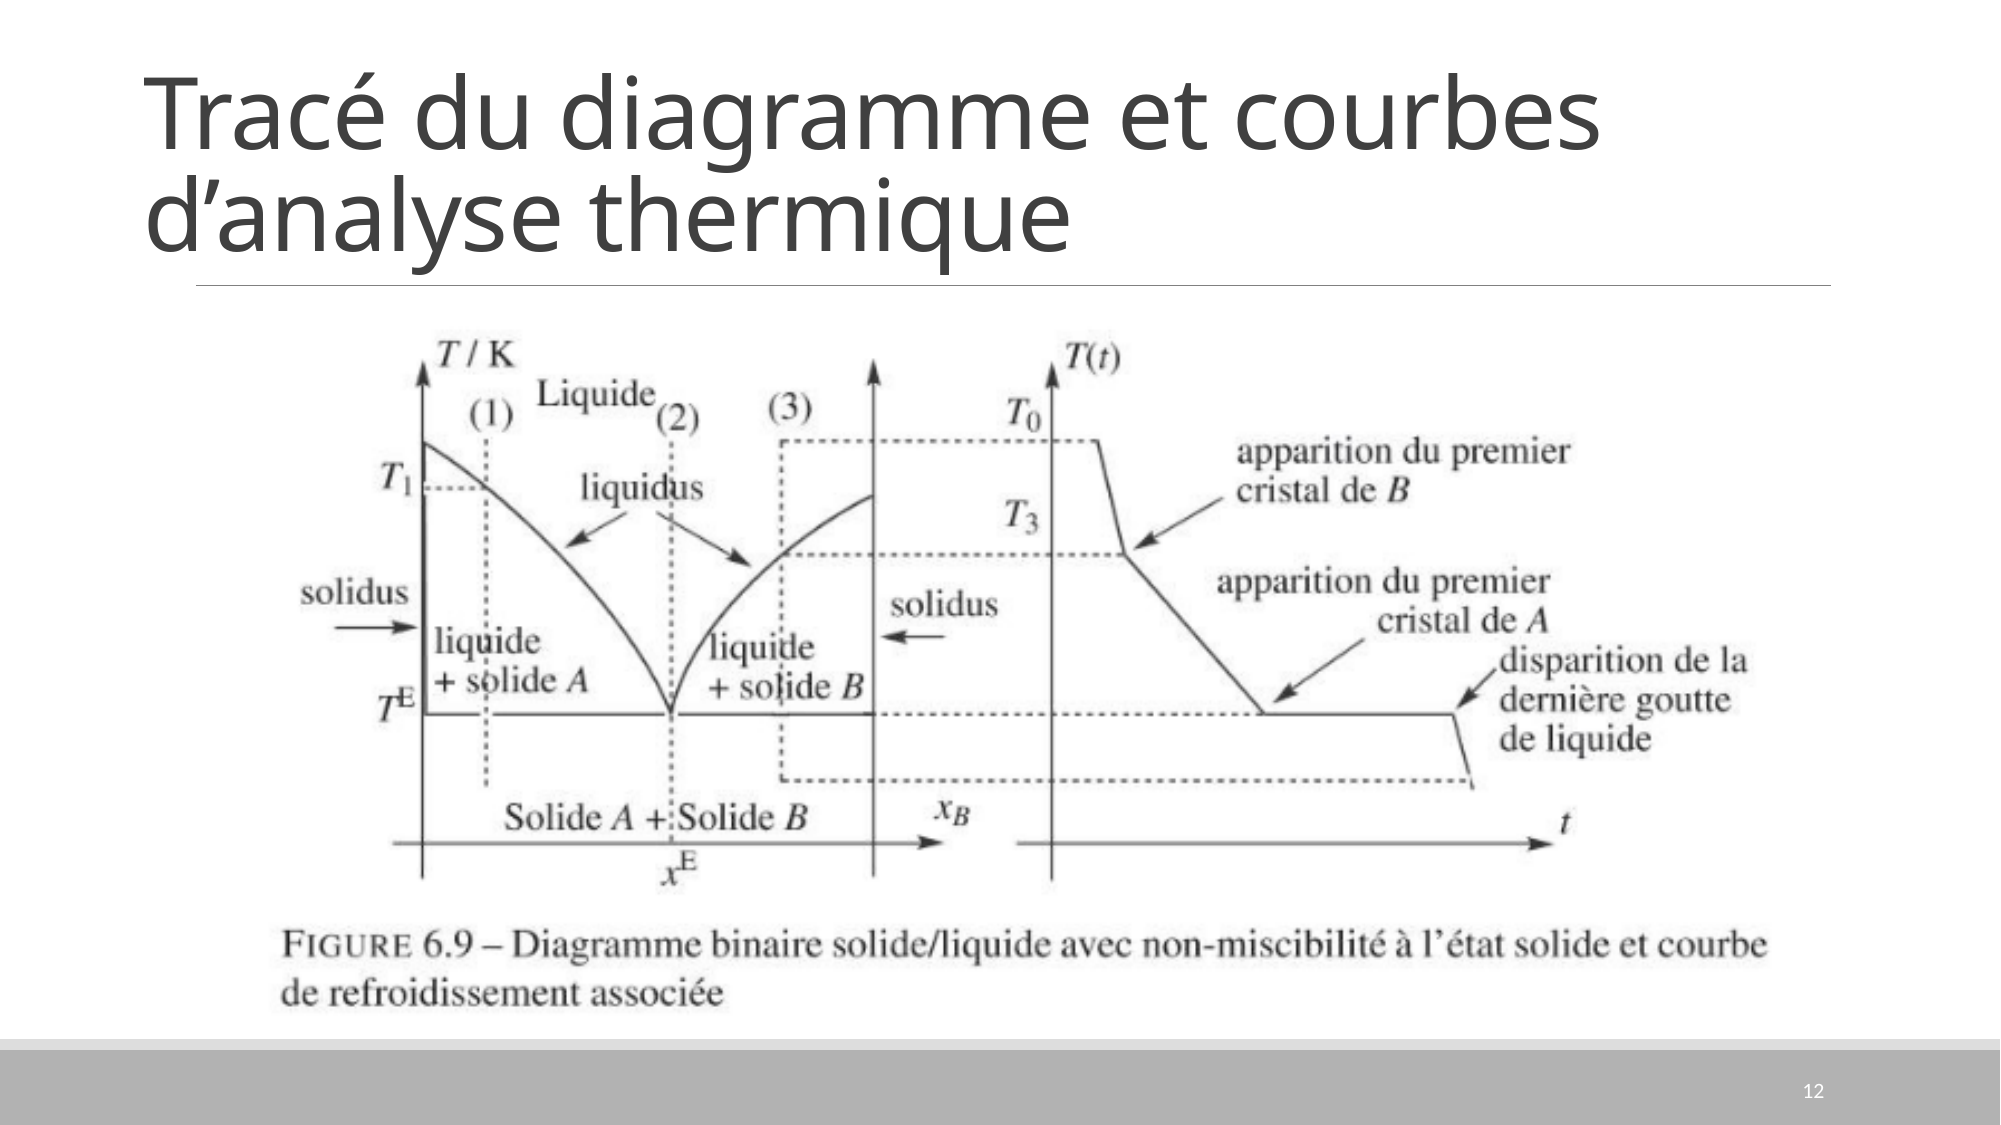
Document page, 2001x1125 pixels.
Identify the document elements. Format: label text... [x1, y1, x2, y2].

title Tracé du diagramme et courbes d’analyse thermique [128, 41, 1743, 280]
slide_number 12 [1624, 1059, 1840, 1120]
picture [172, 307, 1830, 1018]
